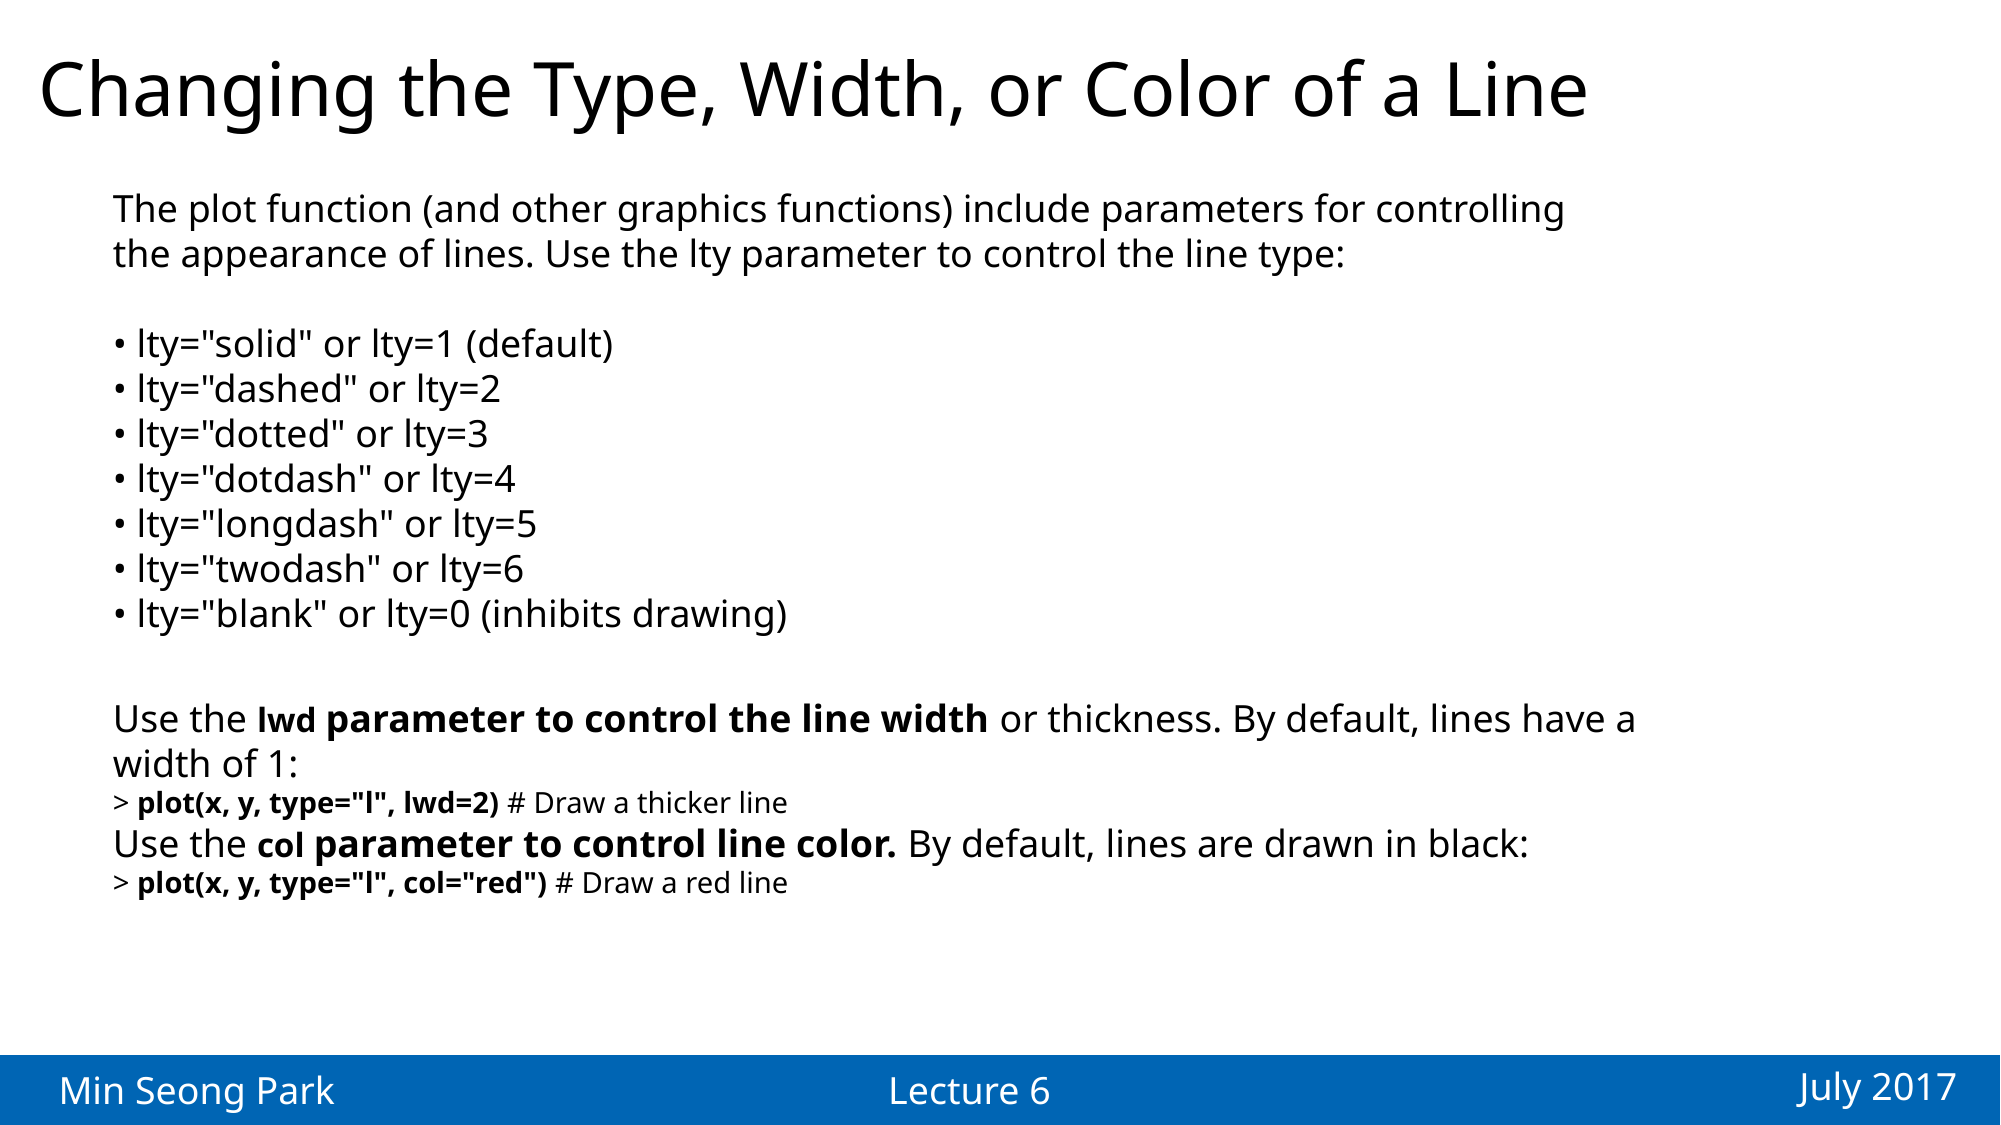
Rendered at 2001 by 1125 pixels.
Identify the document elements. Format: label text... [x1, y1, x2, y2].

text_box Min Seong Park [43, 1059, 350, 1120]
text_box Changing the Type, Width, or Color of a Line [24, 33, 1607, 139]
text_box The plot function (and other graphics functions) include parameters for controlling the appearance of lines. Use the lty parameter to control the line type: • lty="solid" or lty=1 (default) • lty="dashed" or lty=2 • lty="dotted" or lty=3 • lty="dotdash" or lty=4 • lty="longdash" or lty=5 • lty="twodash" or lty=6 • lty="blank" or lty=0 (inhibits drawing) [98, 177, 1711, 642]
text_box July 2017 [1784, 1055, 1973, 1116]
text_box [0, 1054, 2000, 1125]
text_box Use the lwd parameter to control the line width or thickness. By default, lines have a width of 1: > plot(x, y, type="l", lwd=2) # Draw a thicker line Use the col parameter to control line color. By default, lines are drawn in black: > plot(x, y, type="l", col="red") # Draw a red line [98, 687, 1700, 907]
text_box Lecture 6 [873, 1059, 1066, 1120]
